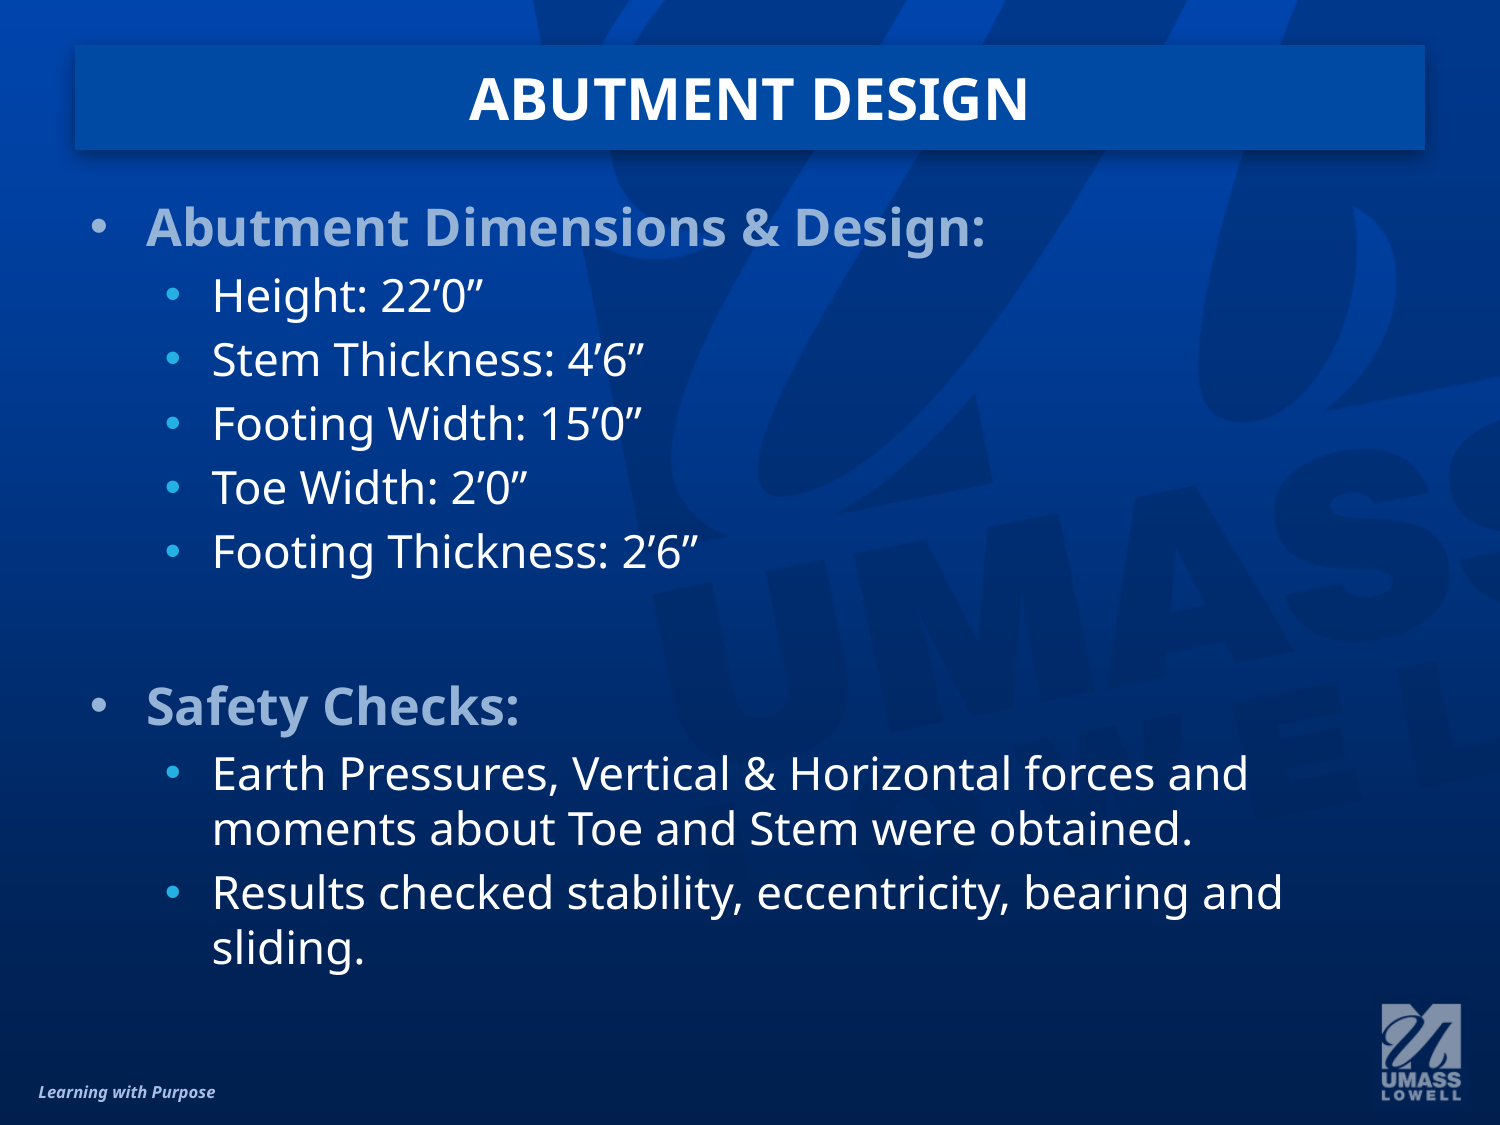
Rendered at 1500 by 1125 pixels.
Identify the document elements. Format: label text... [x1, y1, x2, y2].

list Abutment Dimensions & Design: Height: 22’0” Stem Thickness: 4’6” Footing Width: 15’0” Toe Width: 2’0” Footing Thickness: 2’6” Safety Checks: Earth Pressures, Vertical & Horizontal forces and moments about Toe and Stem were obtained. Results checked stability, eccentricity, bearing and sliding. [75, 187, 1413, 1013]
title ABUTMENT DESIGN [75, 45, 1425, 150]
picture [0, 0, 1500, 1125]
